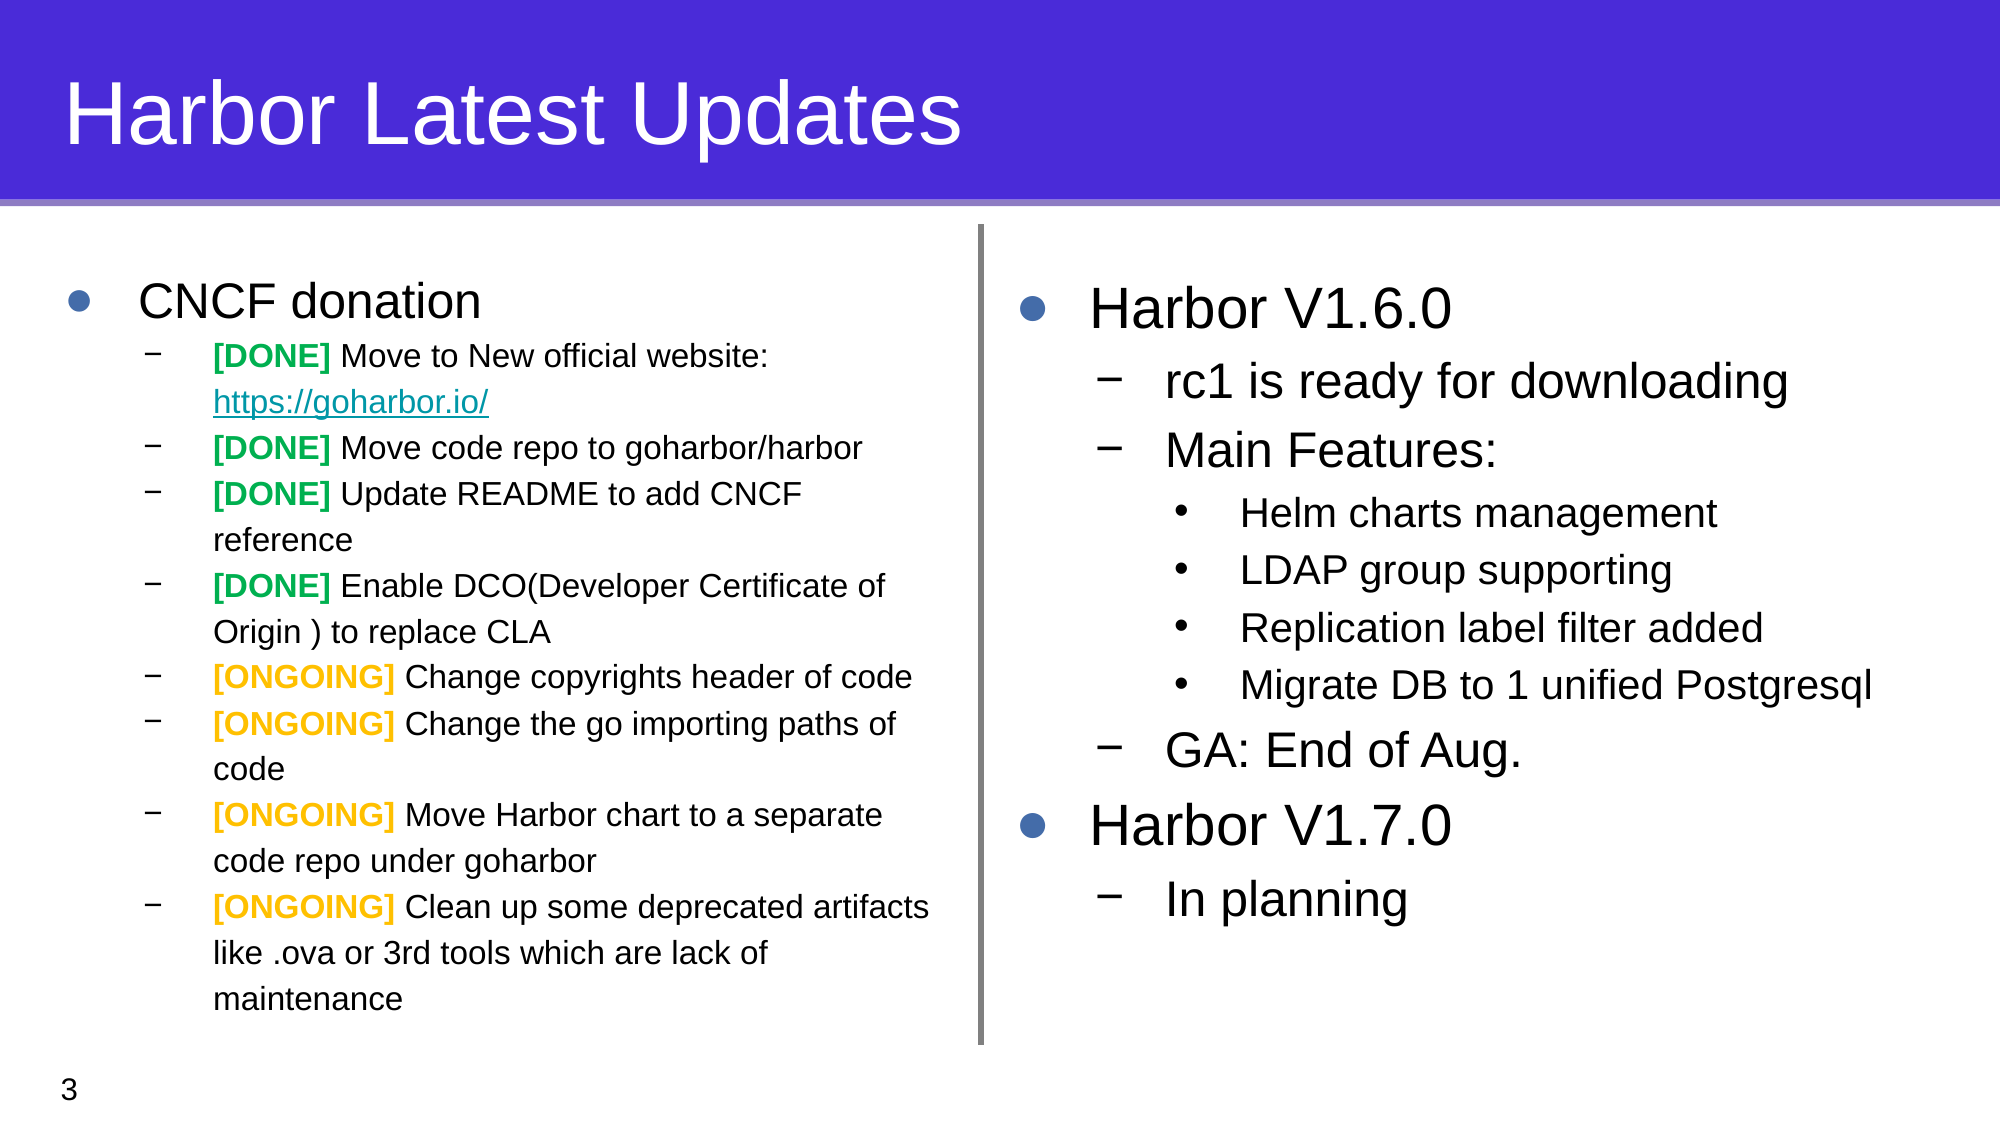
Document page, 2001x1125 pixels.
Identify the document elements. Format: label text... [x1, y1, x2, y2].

text_box Harbor V1.6.0 rc1 is ready for downloading Main Features: Helm charts management LDAP group supporting Replication label filter added Migrate DB to 1 unified Postgresql GA: End of Aug. Harbor V1.7.0 In planning [994, 239, 1919, 987]
title Harbor Latest Updates [43, 34, 1907, 161]
list CNCF donation [DONE] Move to New official website: https://goharbor.io/ [DONE] Move code repo to goharbor/harbor [DONE] Update README to add CNCF reference [DONE] Enable DCO(Developer Certificate of Origin ) to replace CLA [ONGOING] Change copyrights header of code [ONGOING] Change the go importing paths of code [ONGOING] Move Harbor chart to a separate code repo under goharbor [ONGOING] Clean up some deprecated artifacts like .ova or 3rd tools which are lack of maintenance [43, 239, 968, 987]
slide_number 3 [40, 1044, 161, 1125]
